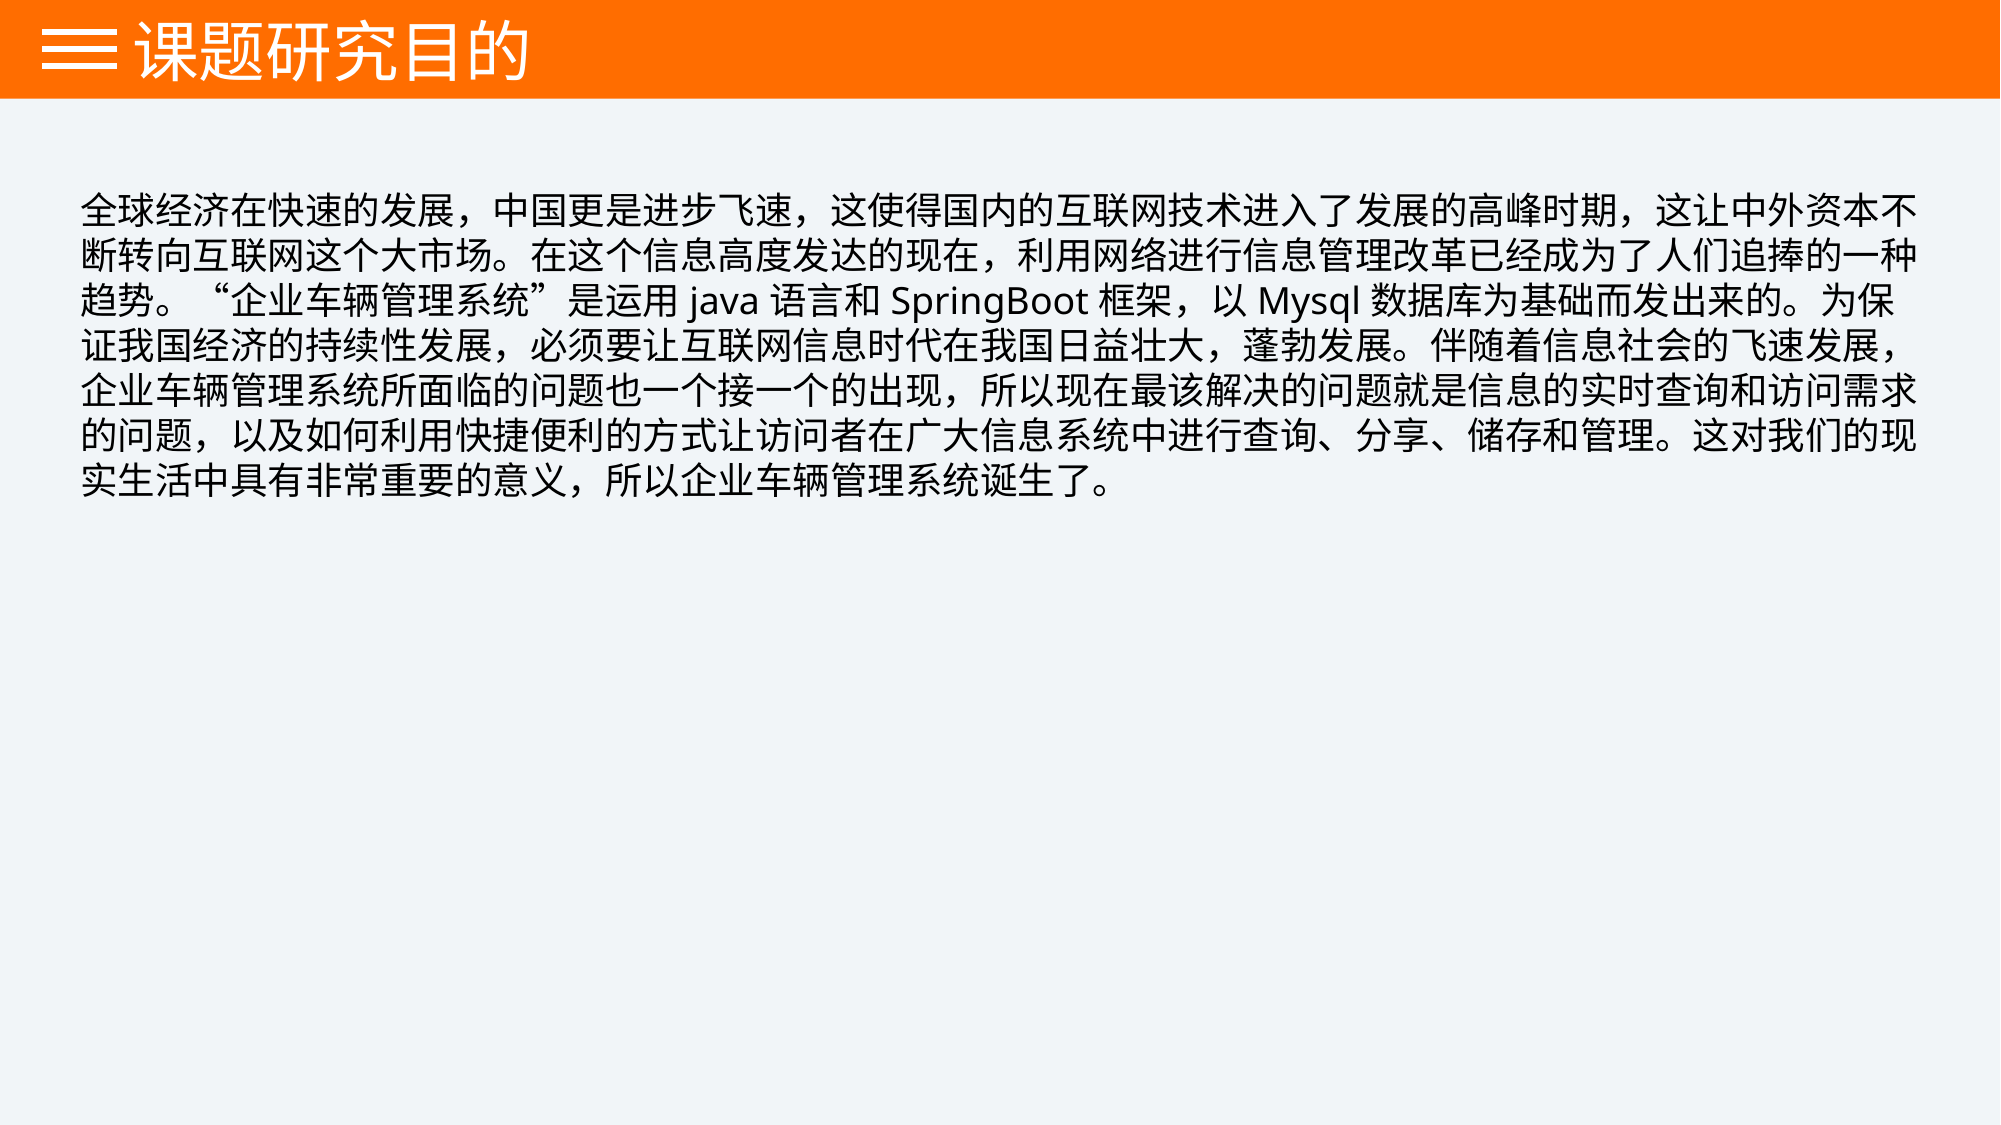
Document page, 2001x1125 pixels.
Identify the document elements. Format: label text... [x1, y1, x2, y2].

text_box [0, 0, 2000, 100]
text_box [42, 32, 118, 67]
text_box 课题研究目的 [117, 2, 1109, 98]
text_box 全球经济在快速的发展，中国更是进步飞速，这使得国内的互联网技术进入了发展的高峰时期，这让中外资本不断转向互联网这个大市场。在这个信息高度发达的现在，利用网络进行信息管理改革已经成为了人们追捧的一种趋势。“企业车辆管理系统”是运用java语言和SpringBoot框架，以Mysql数据库为基础而发出来的。为保证我国经济的持续性发展，必须要让互联网信息时代在我国日益壮大，蓬勃发展。伴随着信息社会的飞速发展，企业车辆管理系统所面临的问题也一个接一个的出现，所以现在最该解决的问题就是信息的实时查询和访问需求的问题，以及如何利用快捷便利的方式让访问者在广大信息系统中进行查询、分享、储存和管理。这对我们的现实生活中具有非常重要的意义，所以企业车辆管理系统诞生了。 [65, 179, 1935, 510]
